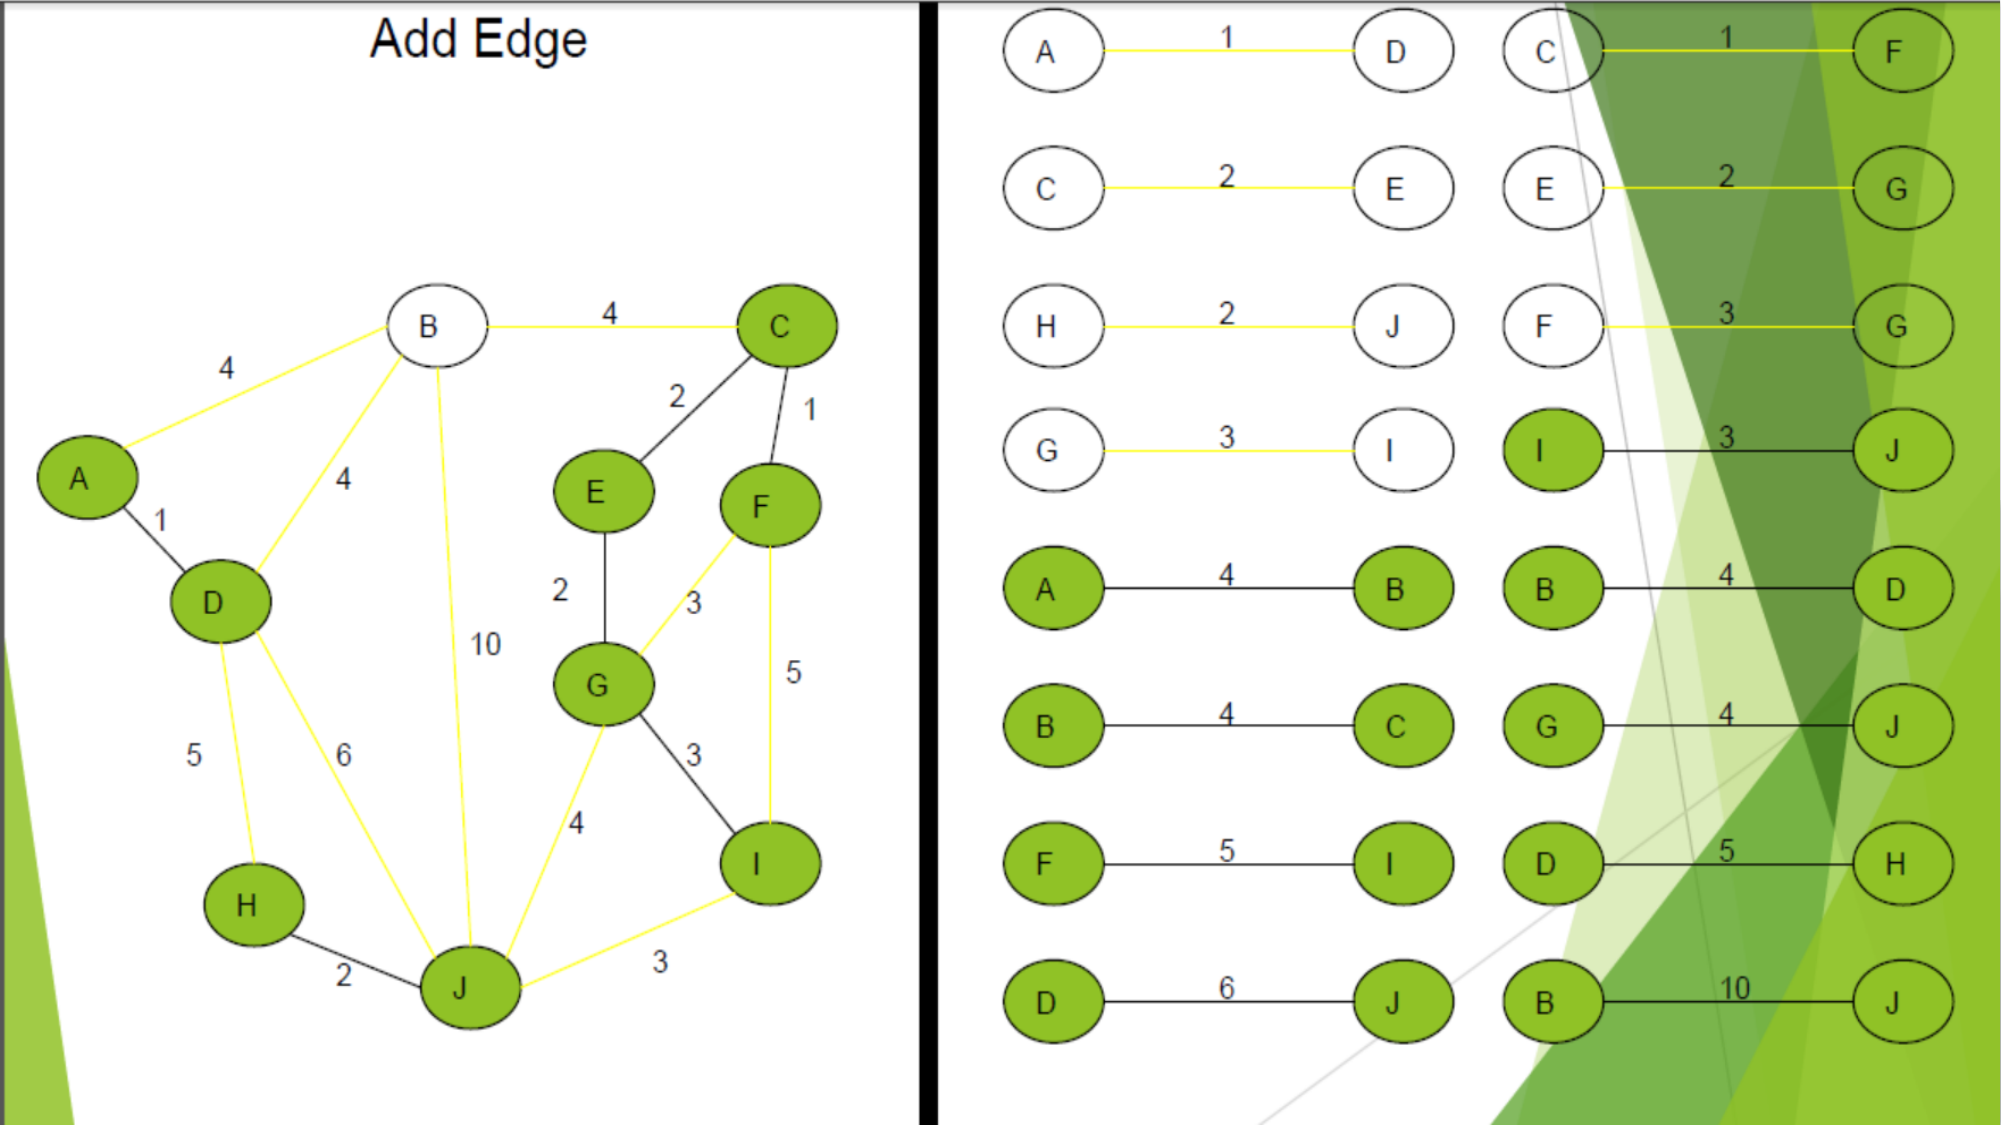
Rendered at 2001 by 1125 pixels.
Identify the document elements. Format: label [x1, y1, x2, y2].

list [0, 0, 2000, 1125]
